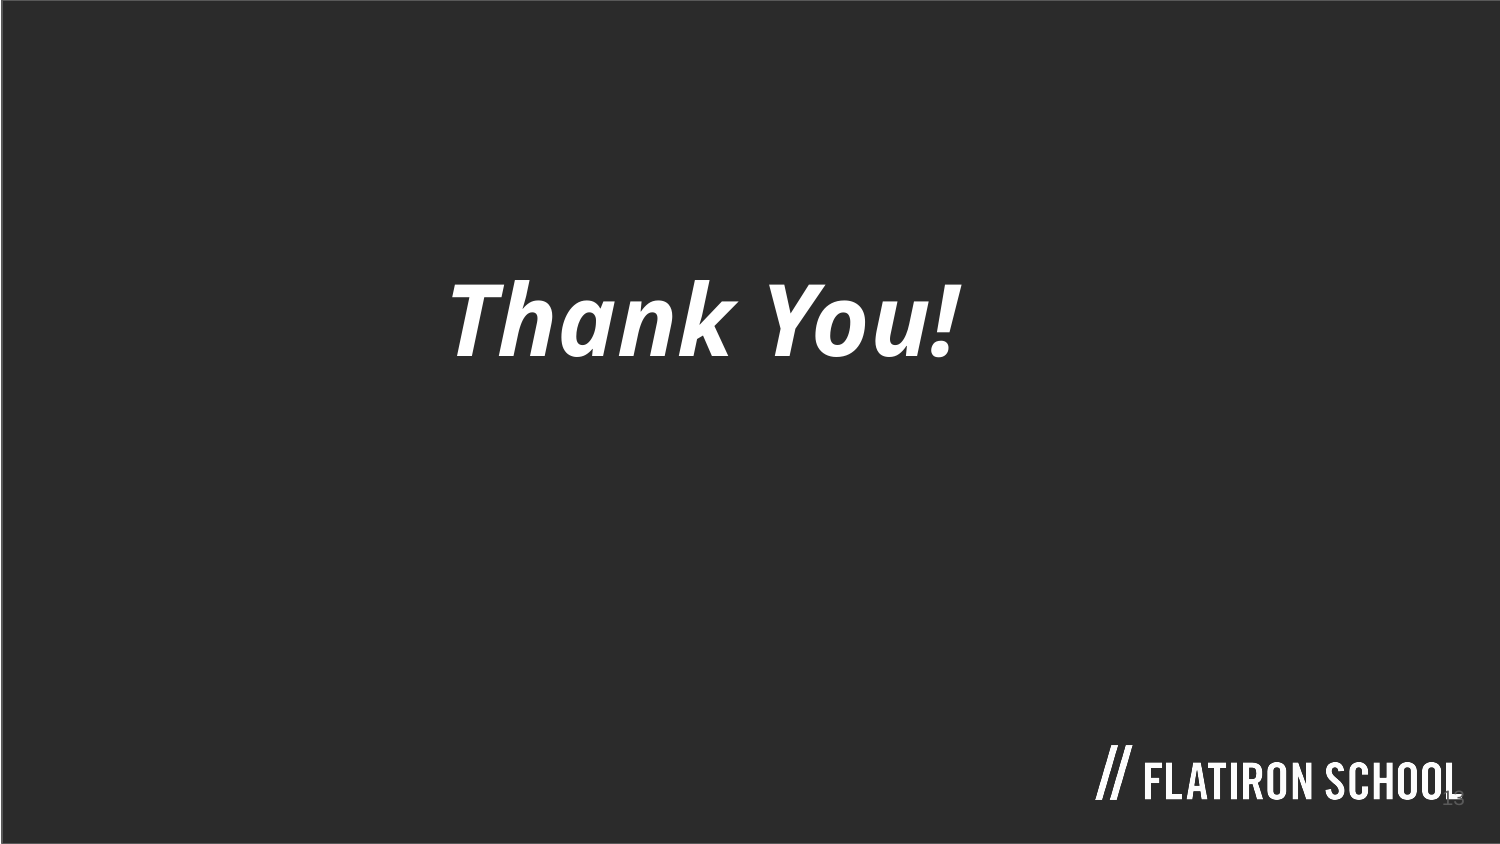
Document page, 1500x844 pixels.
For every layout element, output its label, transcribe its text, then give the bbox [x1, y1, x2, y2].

text_box [1, 0, 1500, 844]
slide_number 13 [1389, 764, 1480, 830]
text_box Thank You! [84, 241, 1320, 594]
picture [1095, 745, 1463, 800]
